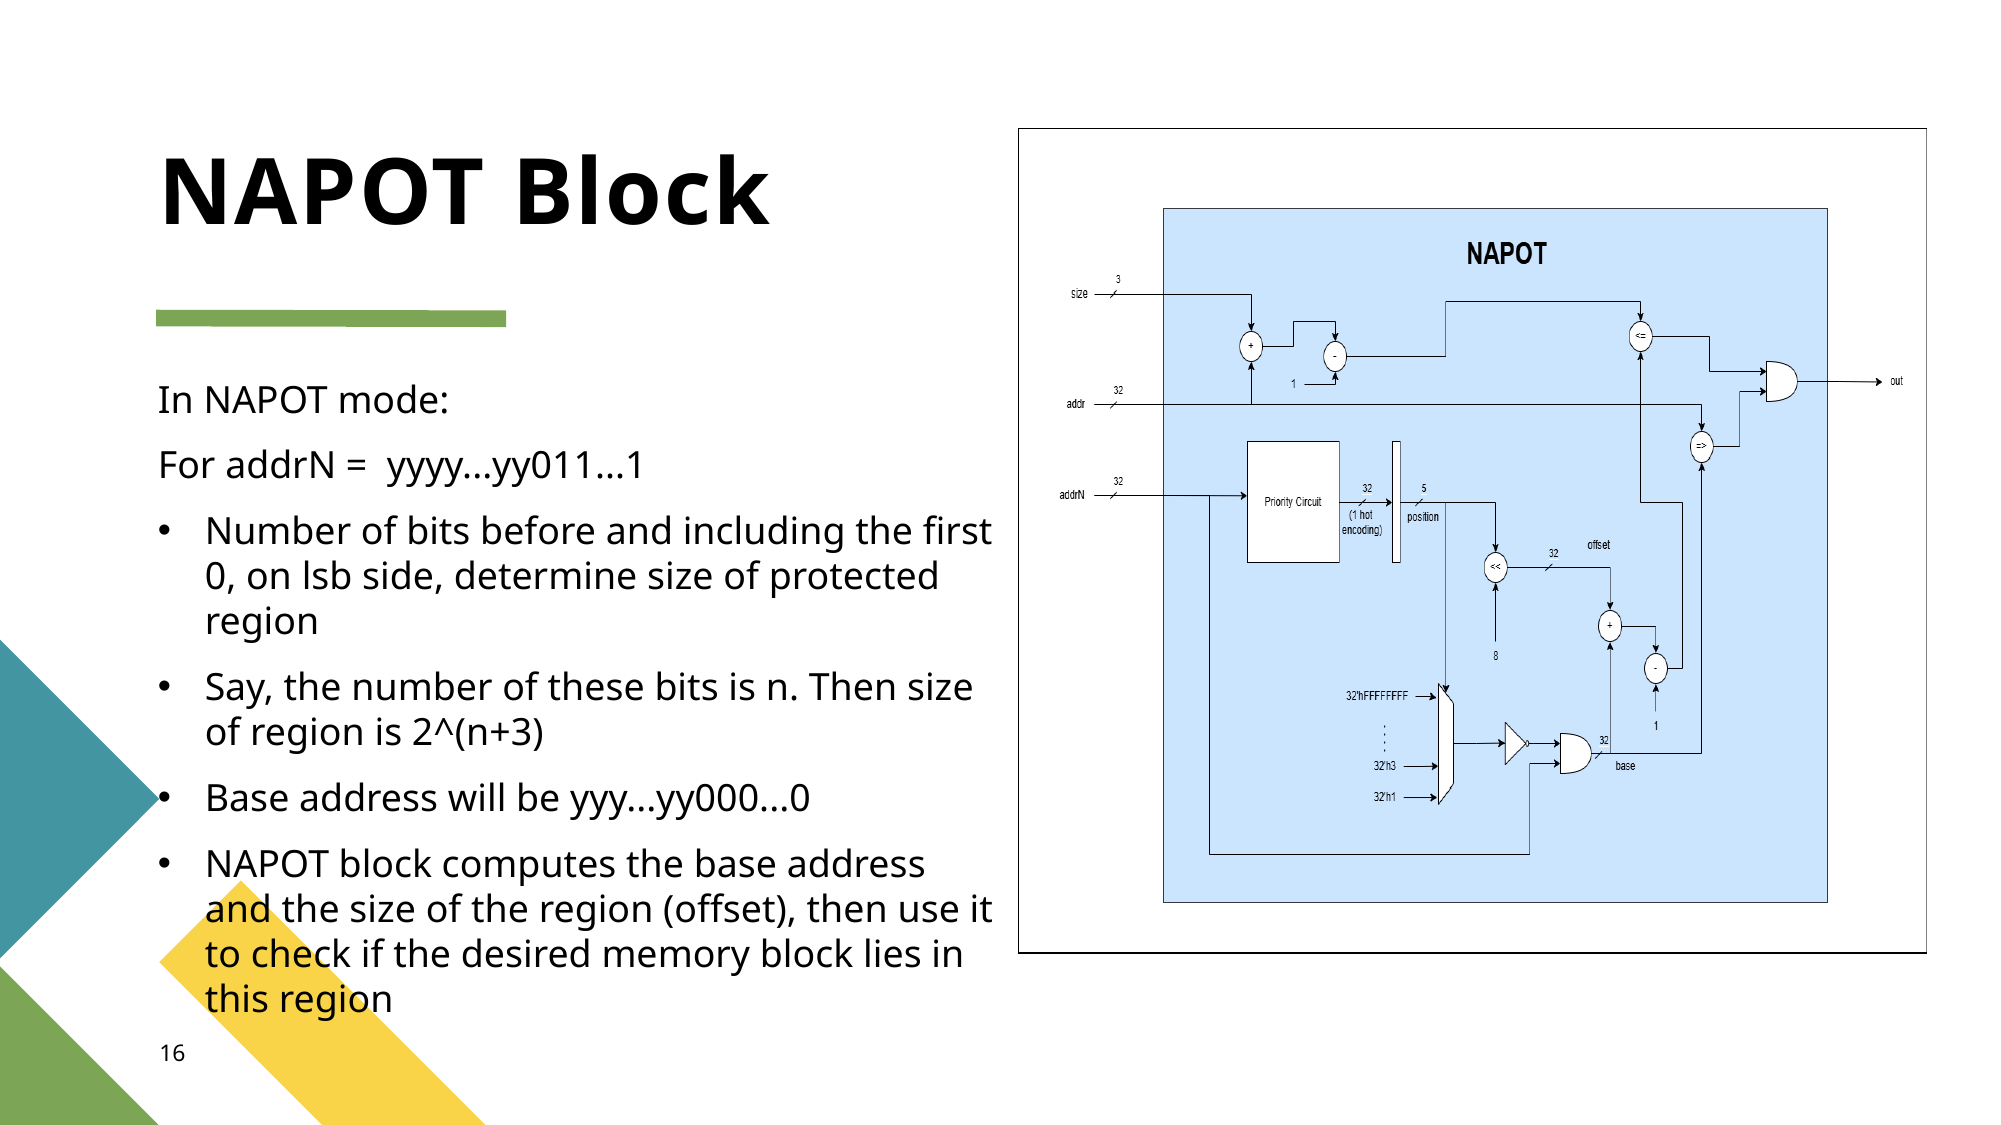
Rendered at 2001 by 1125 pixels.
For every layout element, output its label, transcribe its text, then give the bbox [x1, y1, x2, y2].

list In NAPOT mode: For addrN = yyyy...yy011...1 Number of bits before and including the first 0, on lsb side, determine size of protected region Say, the number of these bits is n. Then size of region is 2^(n+3) Base address will be yyy...yy000...0 NAPOT block computes the base address and the size of the region (offset), then use it to check if the desired memory block lies in this region [157, 375, 968, 955]
title NAPOT Block [158, 144, 968, 245]
slide_number 16 [159, 1038, 246, 1080]
picture [968, 128, 1927, 955]
